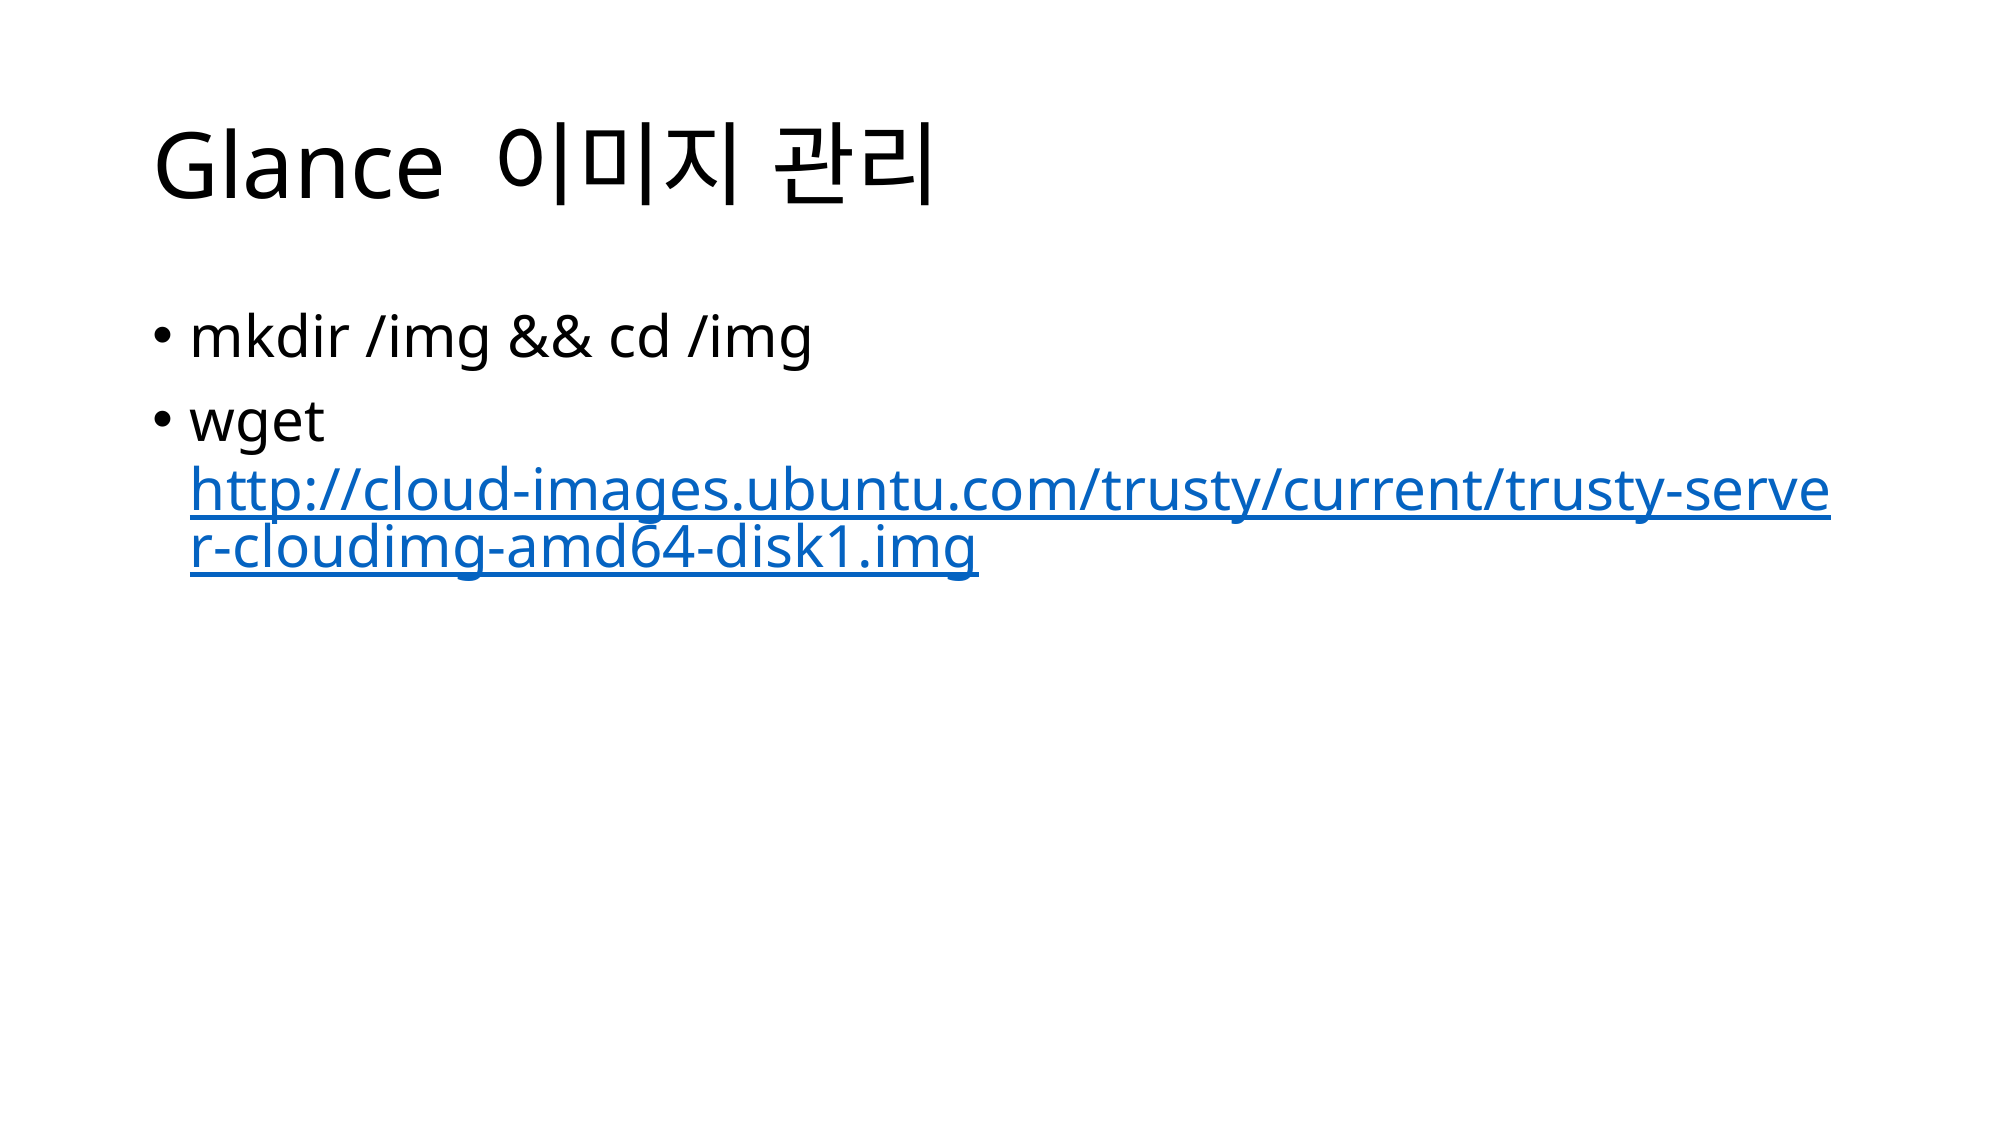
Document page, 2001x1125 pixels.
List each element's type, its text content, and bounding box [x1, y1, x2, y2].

title Glance 이미지 관리 [137, 59, 1863, 278]
list mkdir /img && cd /img wget http://cloud-images.ubuntu.com/trusty/current/trusty-server-cloudimg-amd64-disk1.img [137, 299, 1863, 1014]
